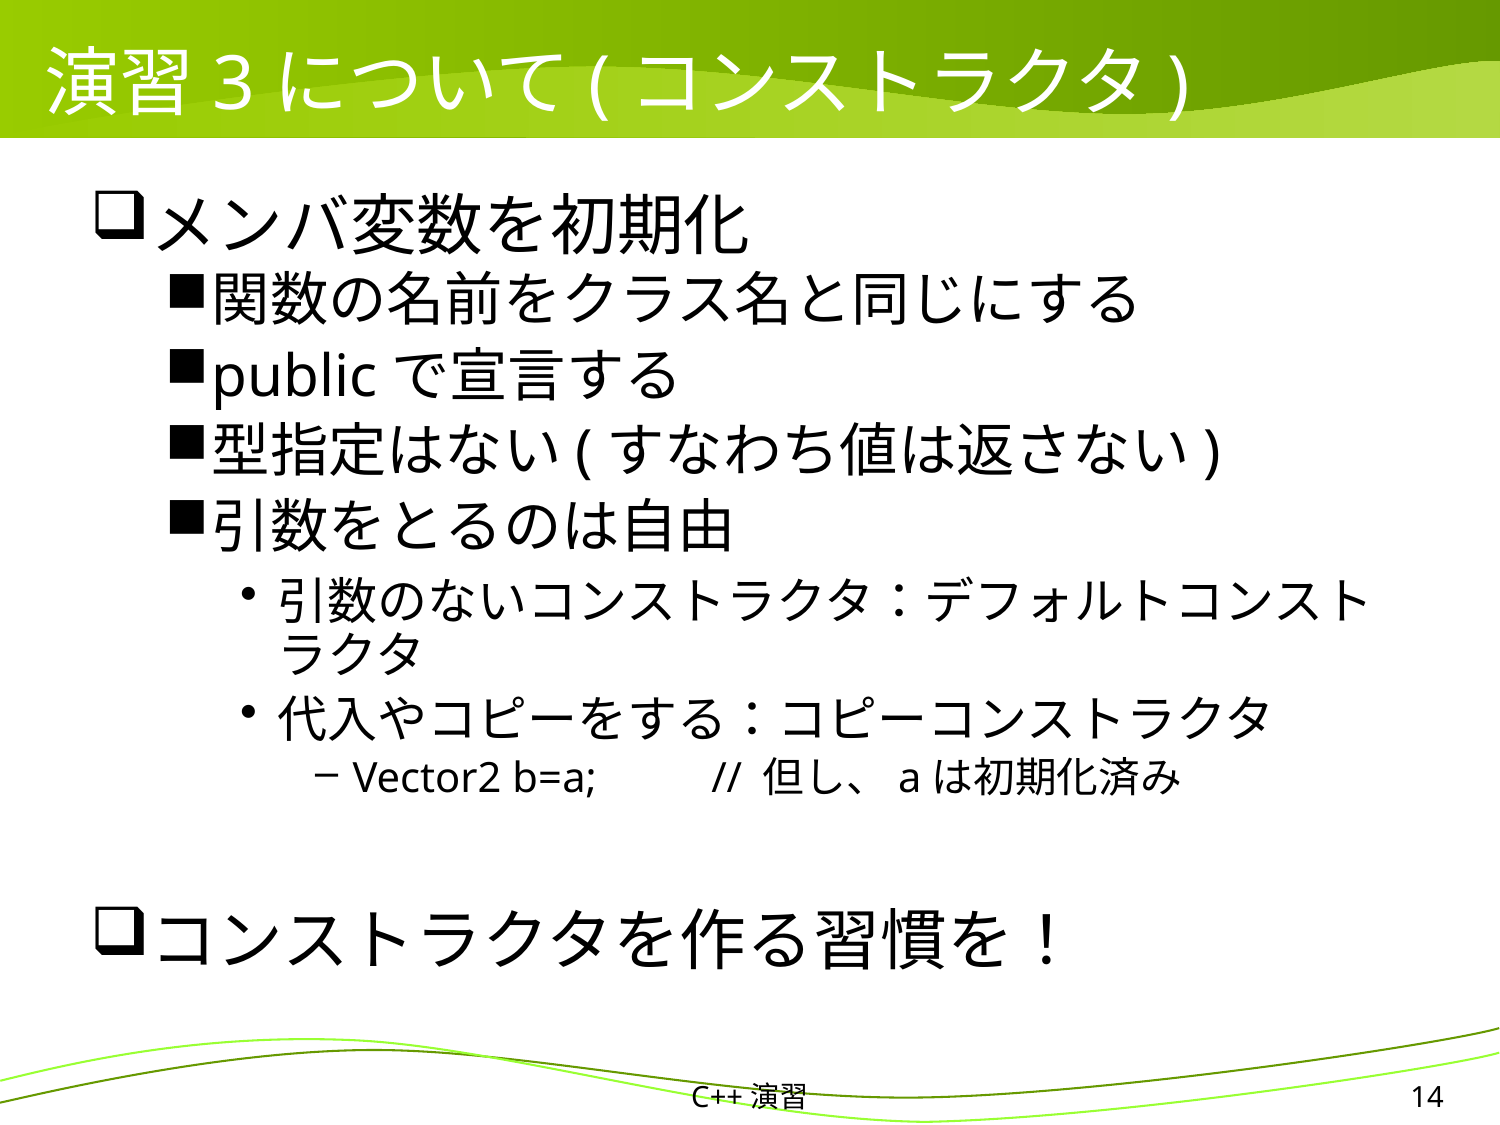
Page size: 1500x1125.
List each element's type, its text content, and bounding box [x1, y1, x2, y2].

list メンバ変数を初期化 関数の名前をクラス名と同じにする publicで宣言する 型指定はない(すなわち値は返さない) 引数をとるのは自由 引数のないコンストラクタ：デフォルトコンストラクタ 代入やコピーをする：コピーコンストラクタ Vector2 b=a; // 但し、aは初期化済み コンストラクタを作る習慣を！ [75, 184, 1425, 1035]
slide_number 14 [1108, 1070, 1459, 1103]
title 演習3について(コンストラクタ) [29, 33, 1471, 126]
footer C++演習 [512, 1070, 988, 1103]
